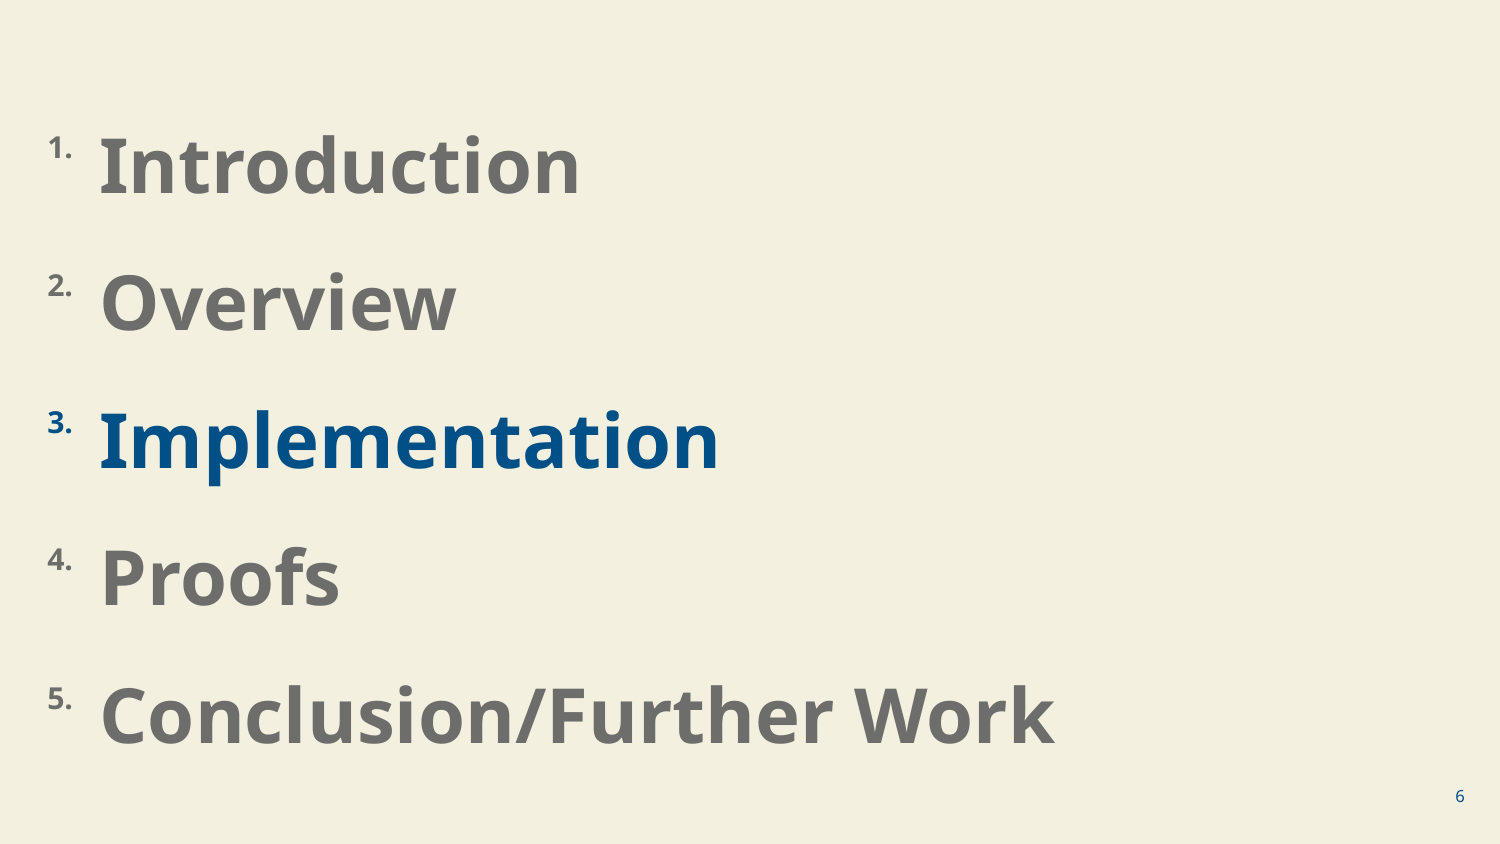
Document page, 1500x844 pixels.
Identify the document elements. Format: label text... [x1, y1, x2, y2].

text_box Proofs [84, 534, 1241, 616]
slide_number ‹#› [1389, 764, 1480, 830]
text_box 3. [32, 397, 97, 455]
text_box 2. [32, 259, 97, 318]
text_box Overview [84, 259, 1241, 341]
text_box Conclusion/Further Work [84, 672, 1241, 754]
text_box Introduction [84, 122, 1241, 204]
text_box 4. [32, 534, 97, 592]
text_box 1. [32, 122, 97, 180]
text_box Implementation [84, 397, 1241, 479]
text_box 5. [32, 672, 97, 731]
